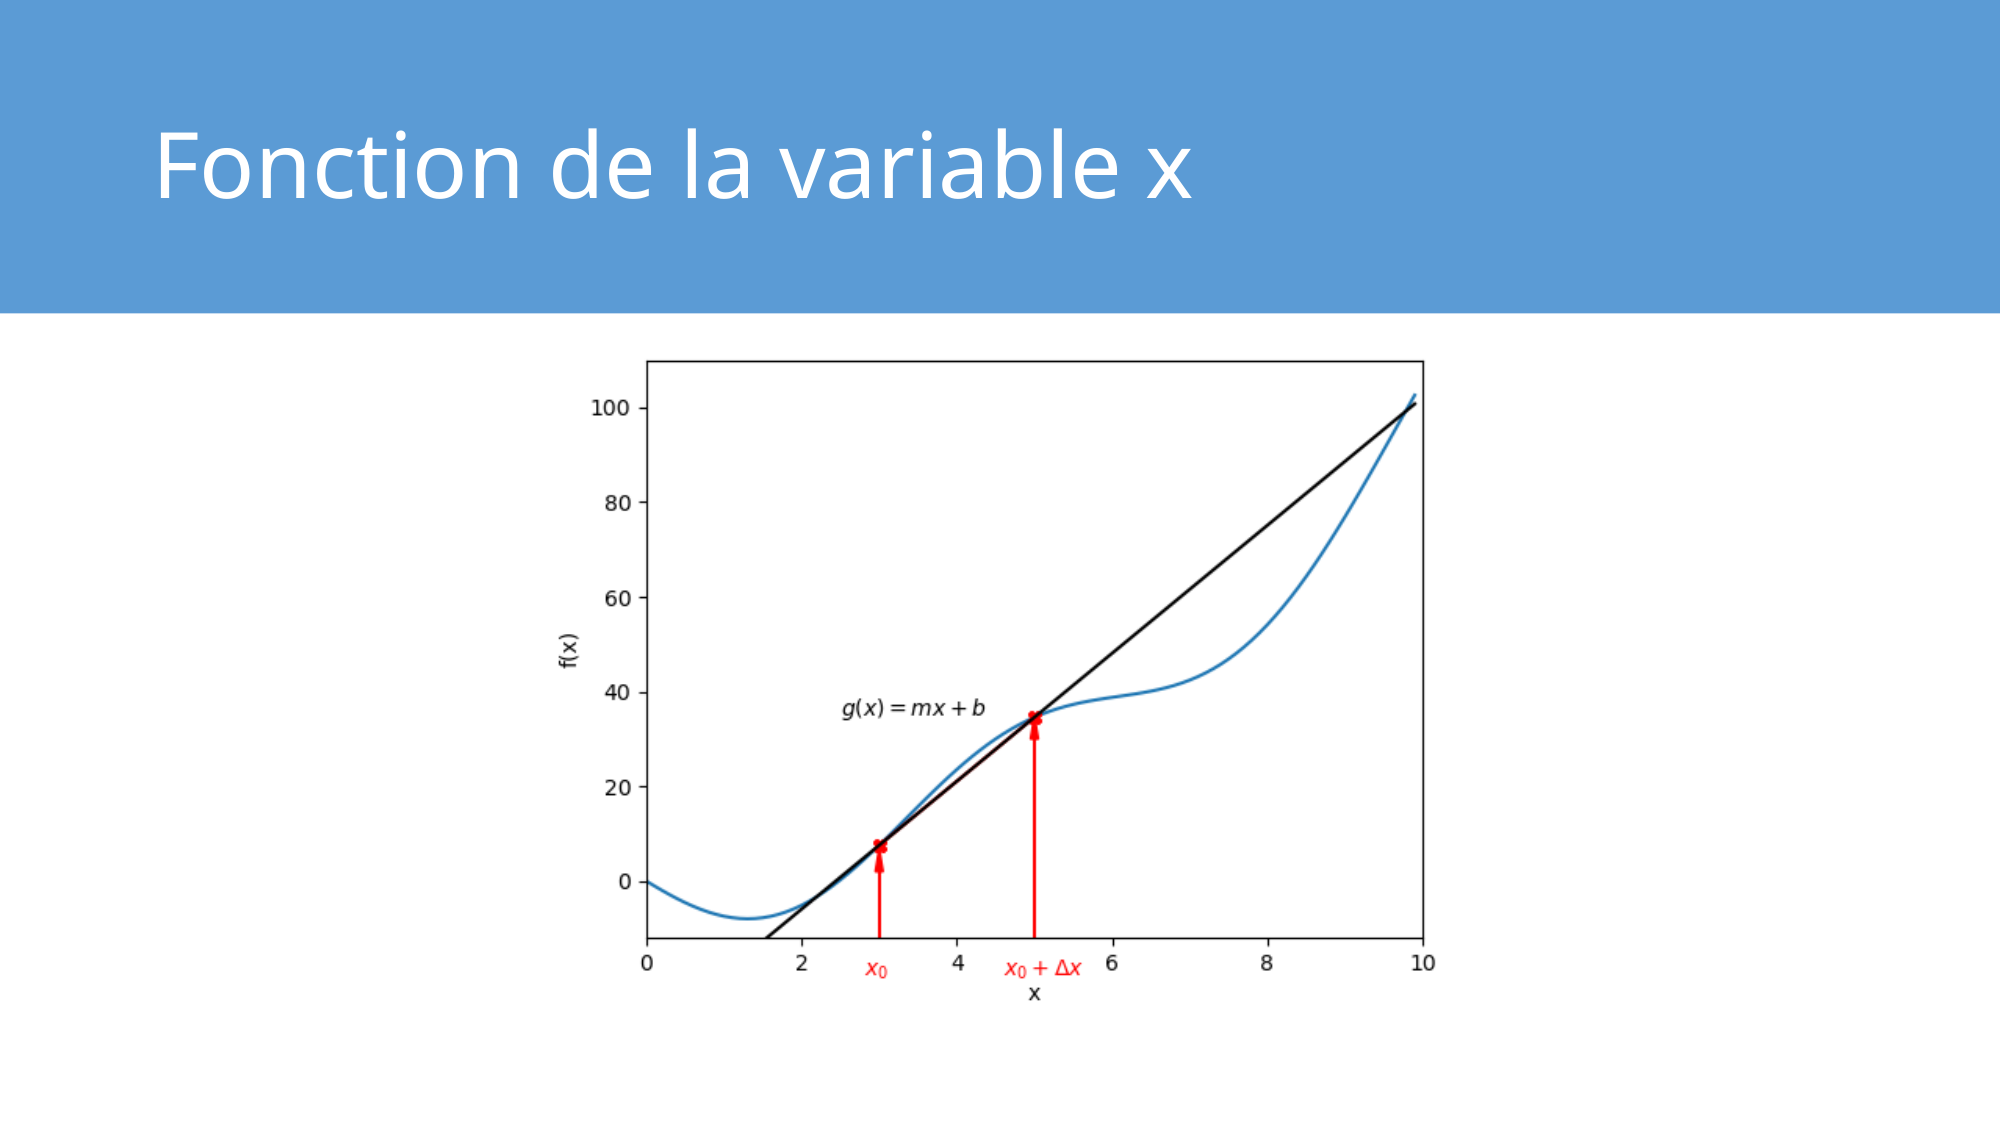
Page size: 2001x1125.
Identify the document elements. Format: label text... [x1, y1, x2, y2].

text_box [0, 0, 2000, 314]
title Fonction de la variable x [137, 60, 1863, 278]
picture [545, 325, 1465, 1013]
